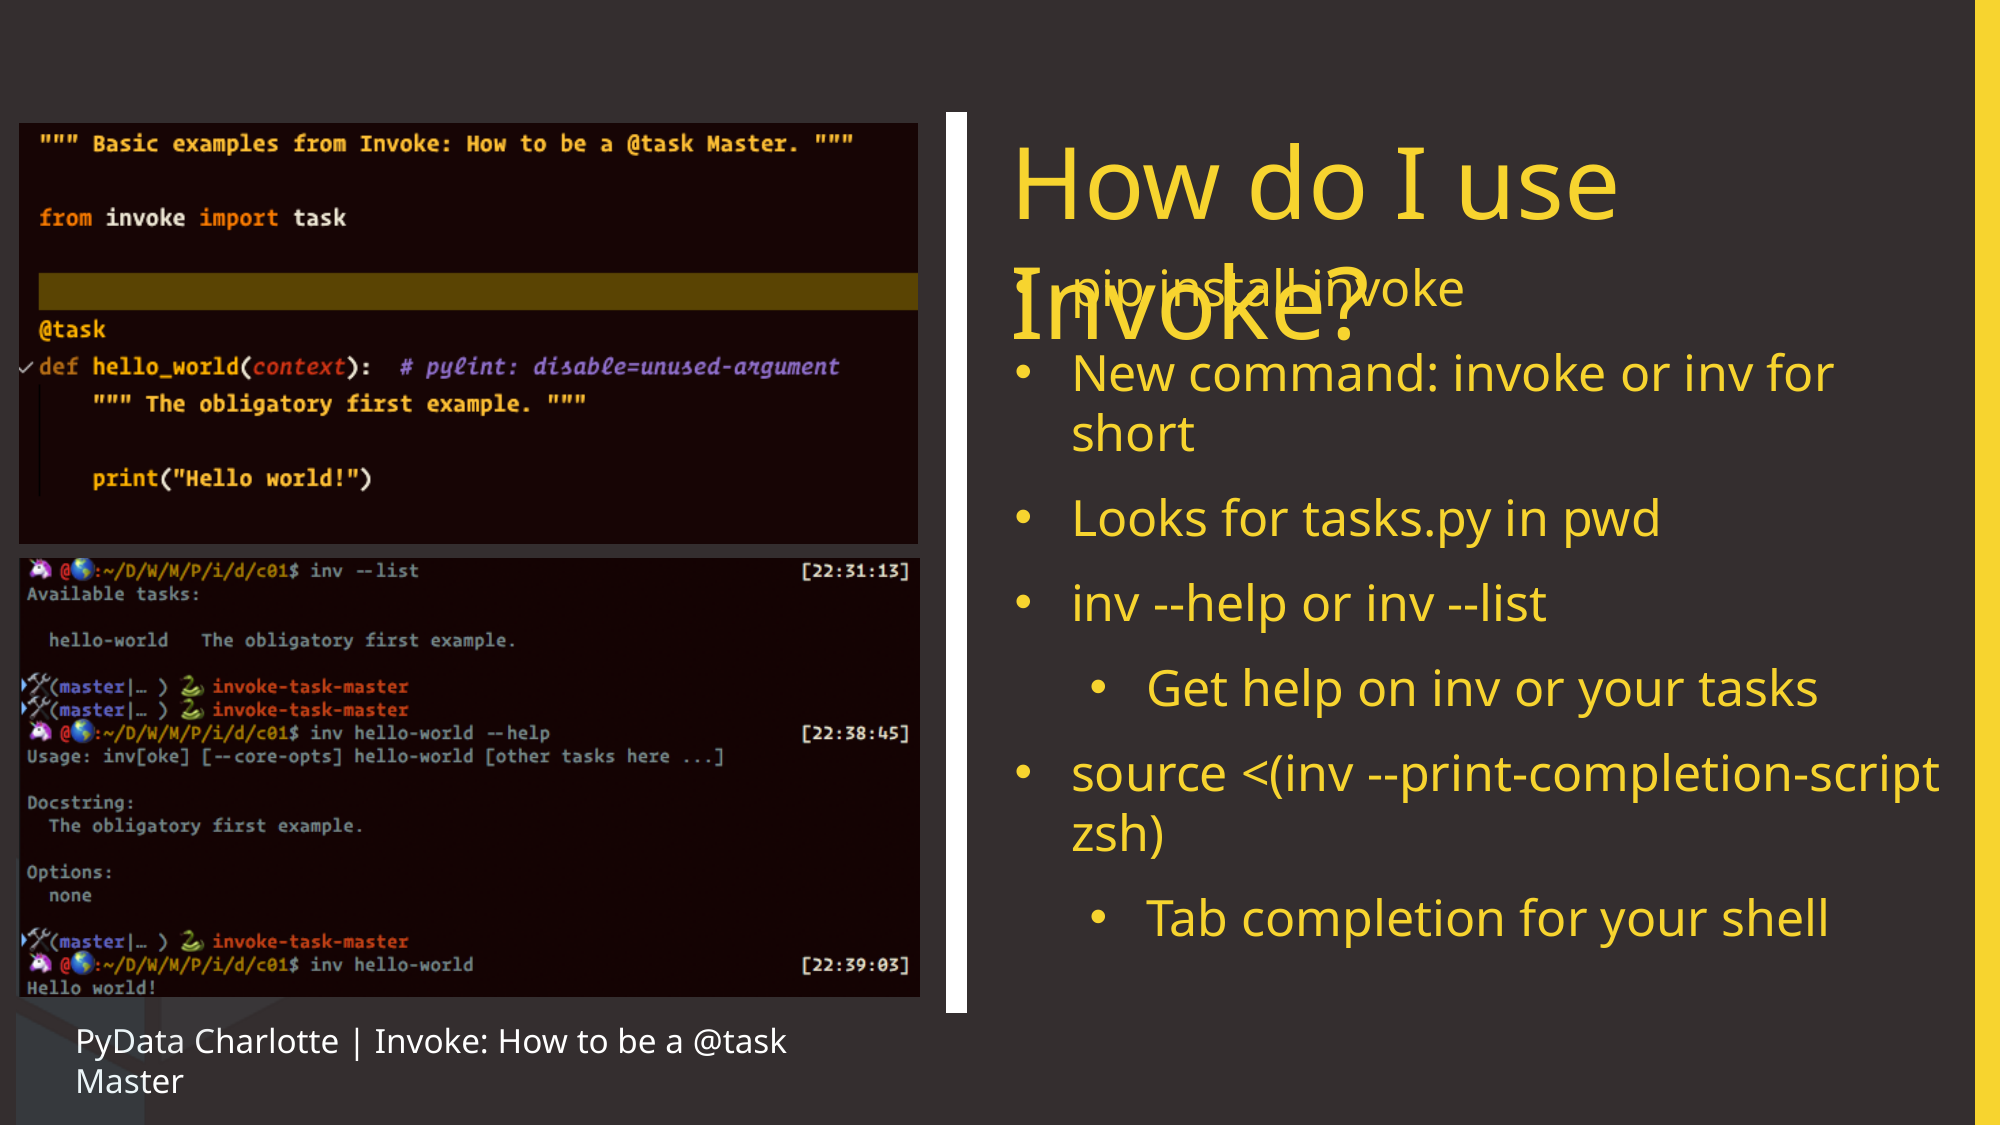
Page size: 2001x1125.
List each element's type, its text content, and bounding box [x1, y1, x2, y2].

text_box PyData Charlotte | Invoke: How to be a @task Master [317, 1012, 828, 1107]
text_box pip install invoke New command: invoke or inv for short Looks for tasks.py in pwd inv --help or inv --list Get help on inv or your tasks source <(inv --print-completion-script zsh) Tab completion for your shell [999, 248, 1960, 954]
picture [19, 122, 918, 544]
picture [16, 558, 920, 1125]
text_box How do I use Invoke? [995, 112, 1896, 368]
